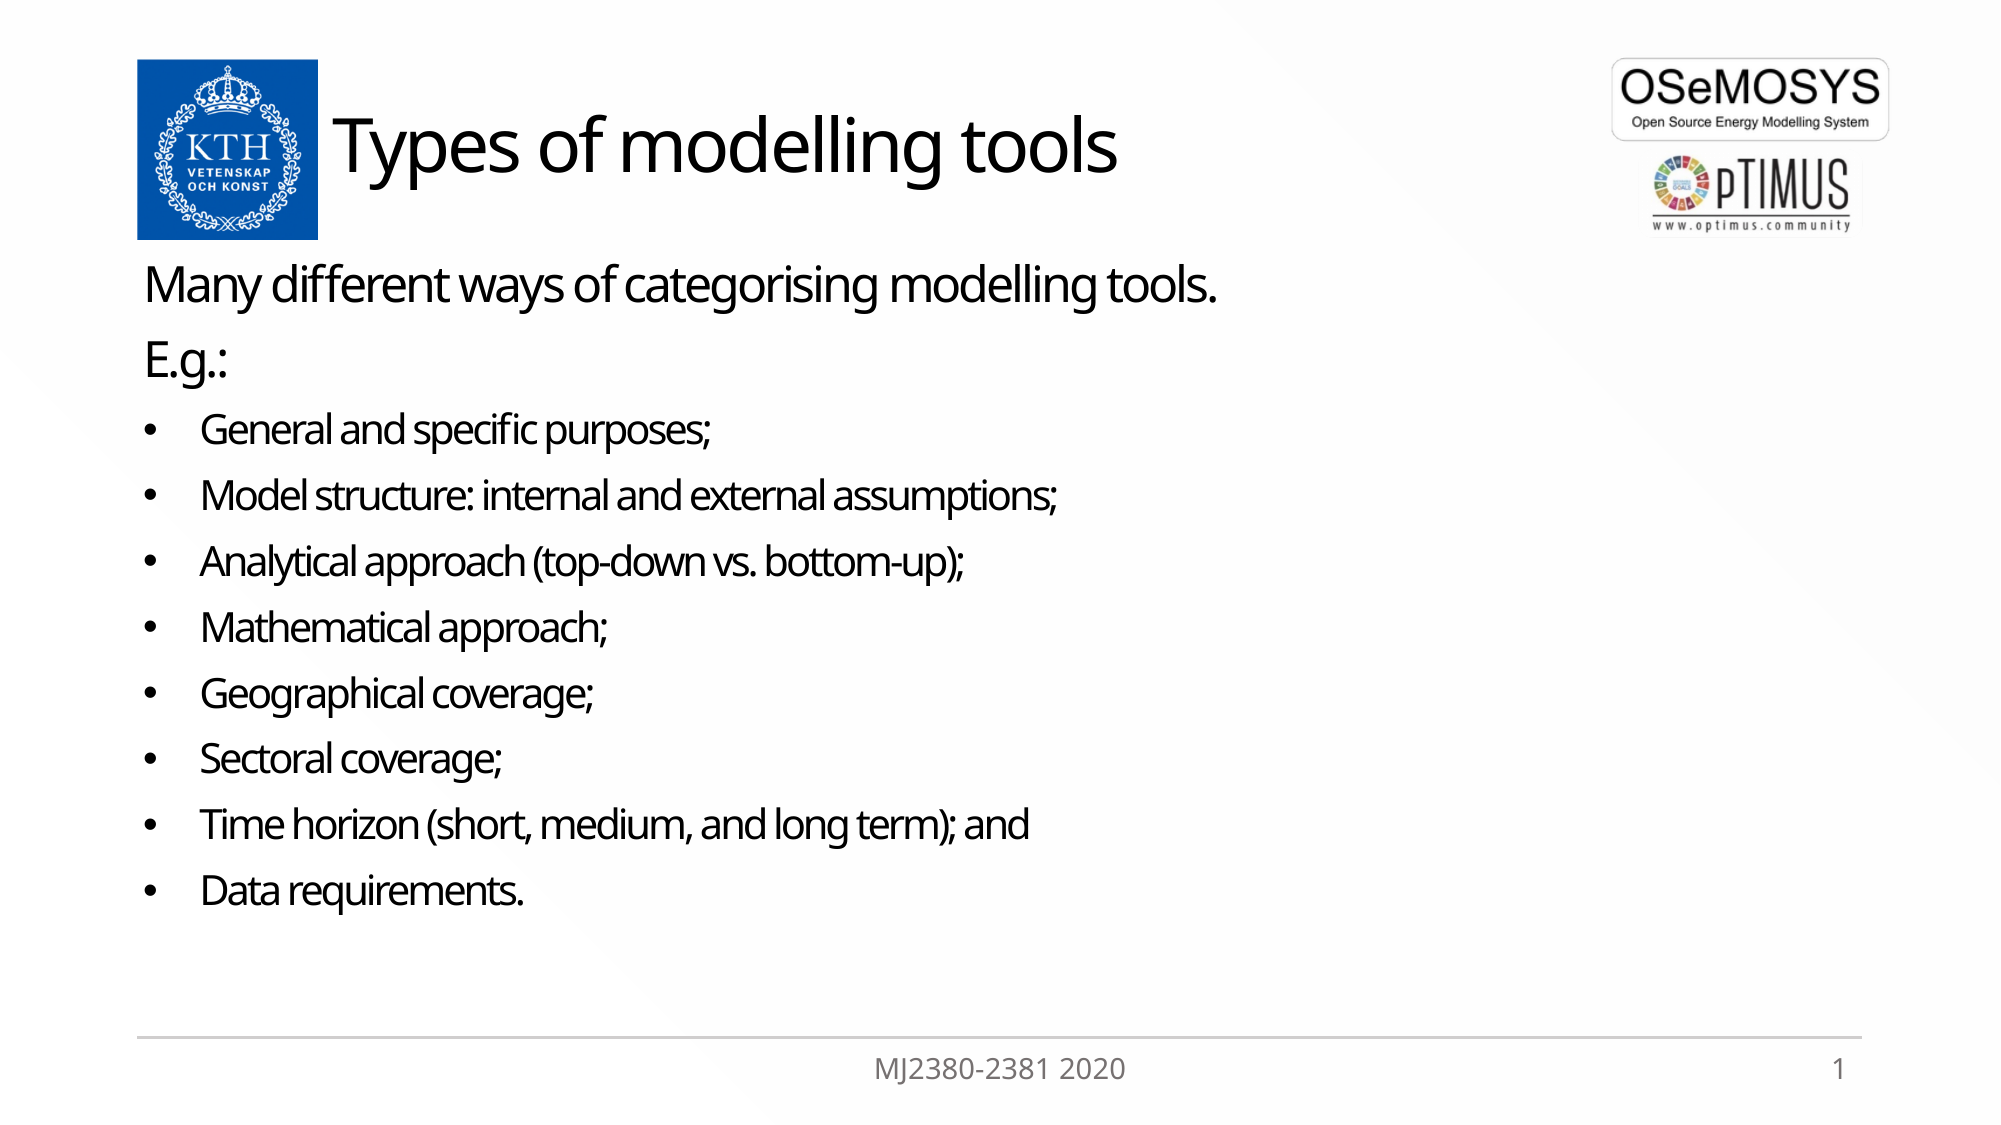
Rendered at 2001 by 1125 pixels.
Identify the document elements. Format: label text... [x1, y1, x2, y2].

footer MJ2380-2381 2020 [662, 1042, 1338, 1103]
title Types of modelling tools [317, 56, 1863, 240]
picture [137, 59, 317, 240]
picture [1588, 43, 1913, 161]
slide_number 1 [1412, 1042, 1863, 1103]
list Many different ways of categorising modelling tools. E.g.: General and specific purposes; Model structure: internal and external assumptions; Analytical approach (top-down vs. bottom-up); Mathematical approach; Geographical coverage; Sectoral coverage; Time horizon (short, medium, and long term); and Data requirements. [128, 251, 1777, 1019]
